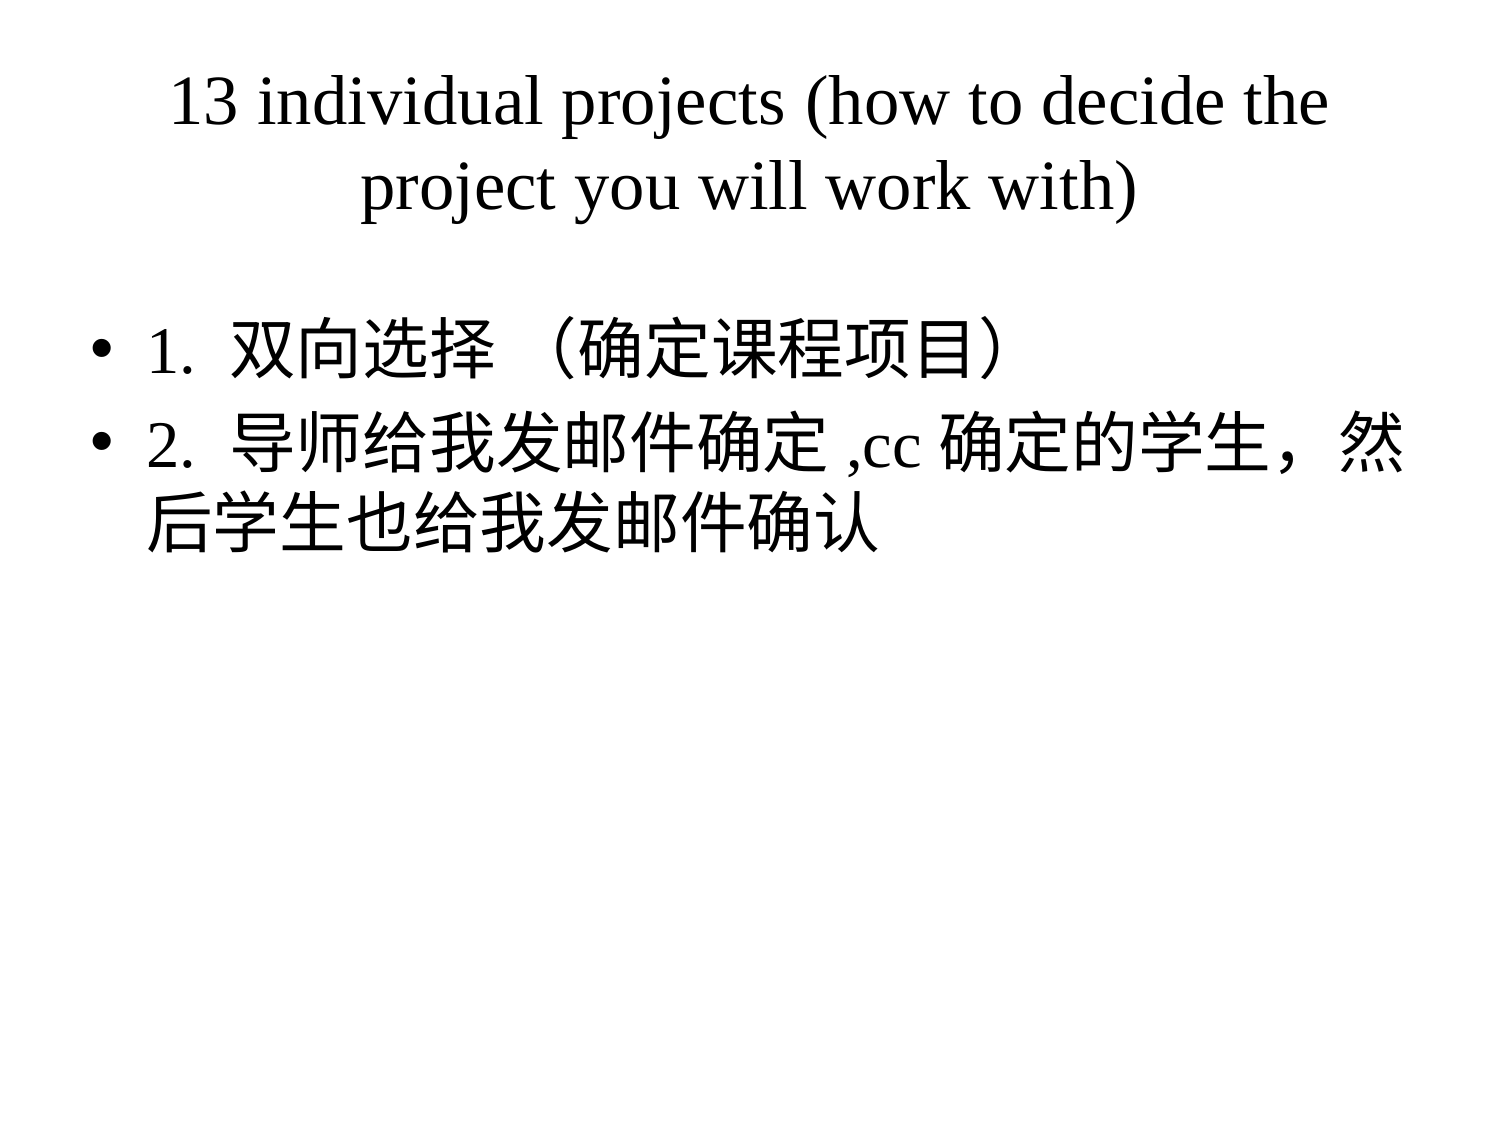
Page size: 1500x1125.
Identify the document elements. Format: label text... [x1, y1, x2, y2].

title 13 individual projects (how to decide the project you will work with) [75, 45, 1425, 233]
list 1. 双向选择 （确定课程项目） 2. 导师给我发邮件确定,cc确定的学生，然后学生也给我发邮件确认 [75, 299, 1425, 925]
